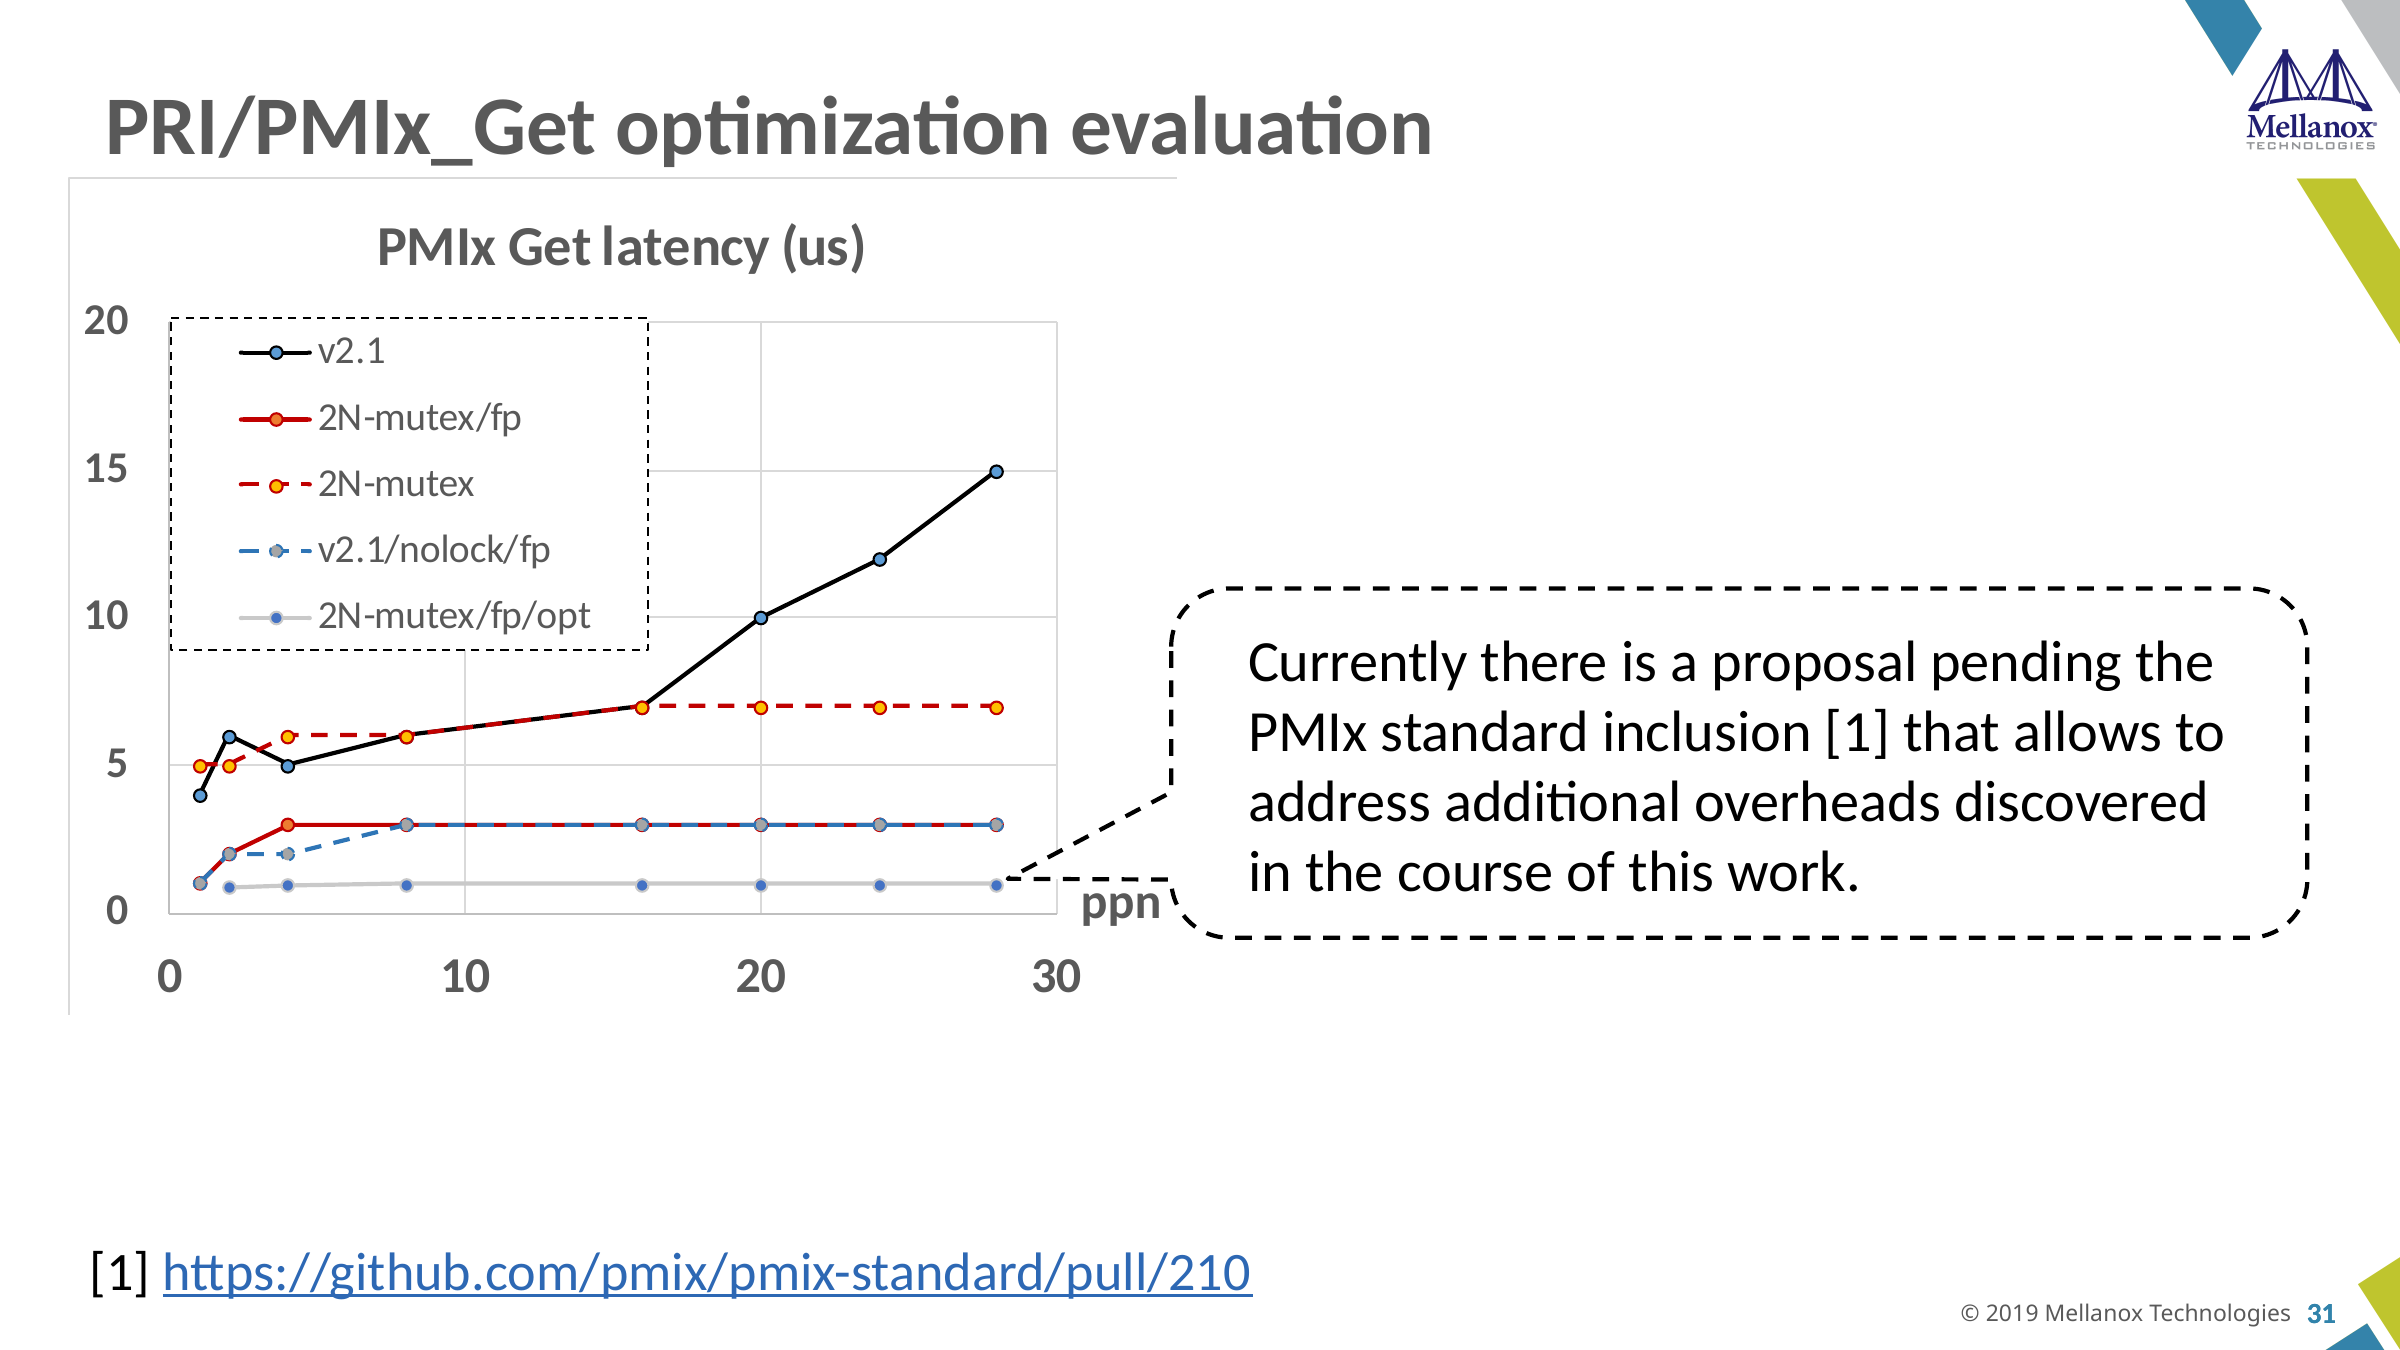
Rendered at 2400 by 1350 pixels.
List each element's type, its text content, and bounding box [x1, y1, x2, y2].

text_box [1] https://github.com/pmix/pmix-standard/pull/210 [74, 1228, 1268, 1309]
picture [0, 0, 2400, 1350]
title PRI/PMIx_Get optimization evaluation [91, 80, 2045, 189]
text_box Currently there is a proposal pending the PMIx standard inclusion [1] that allows to address additional overheads discovered in the course of this work. [1182, 586, 2310, 940]
